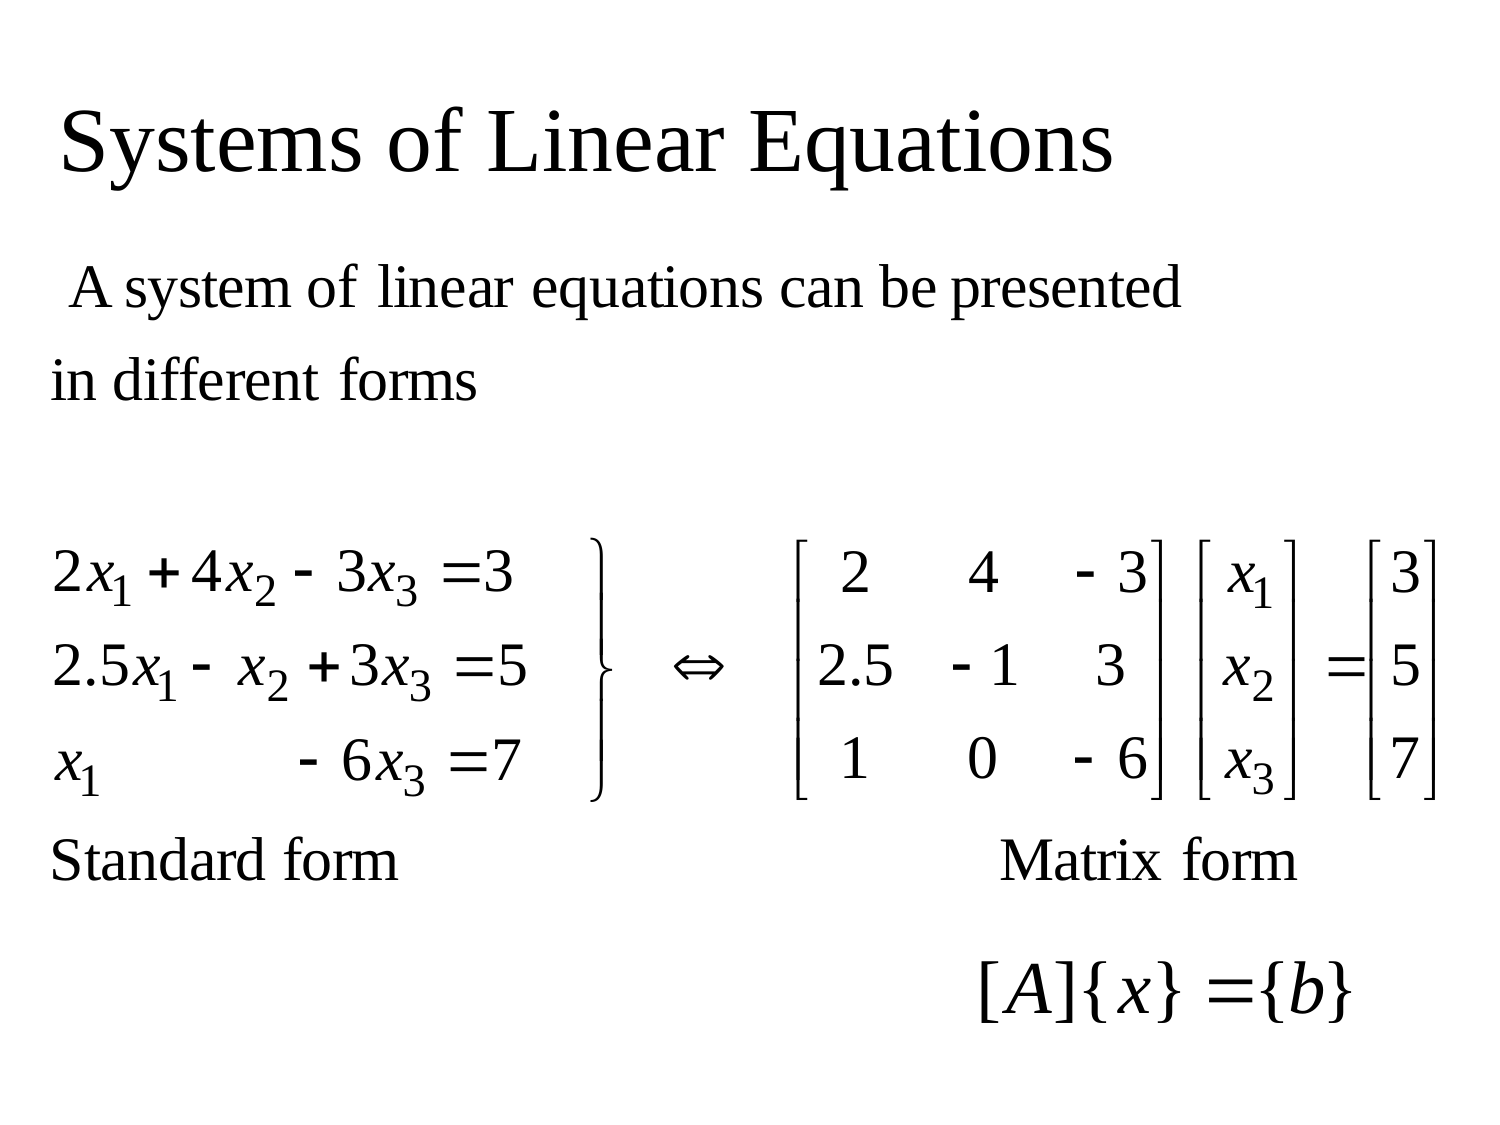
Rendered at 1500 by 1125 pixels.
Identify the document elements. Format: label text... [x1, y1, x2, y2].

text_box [969, 951, 1363, 1039]
title Systems of Linear Equations [43, 33, 1338, 250]
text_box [43, 250, 1458, 907]
